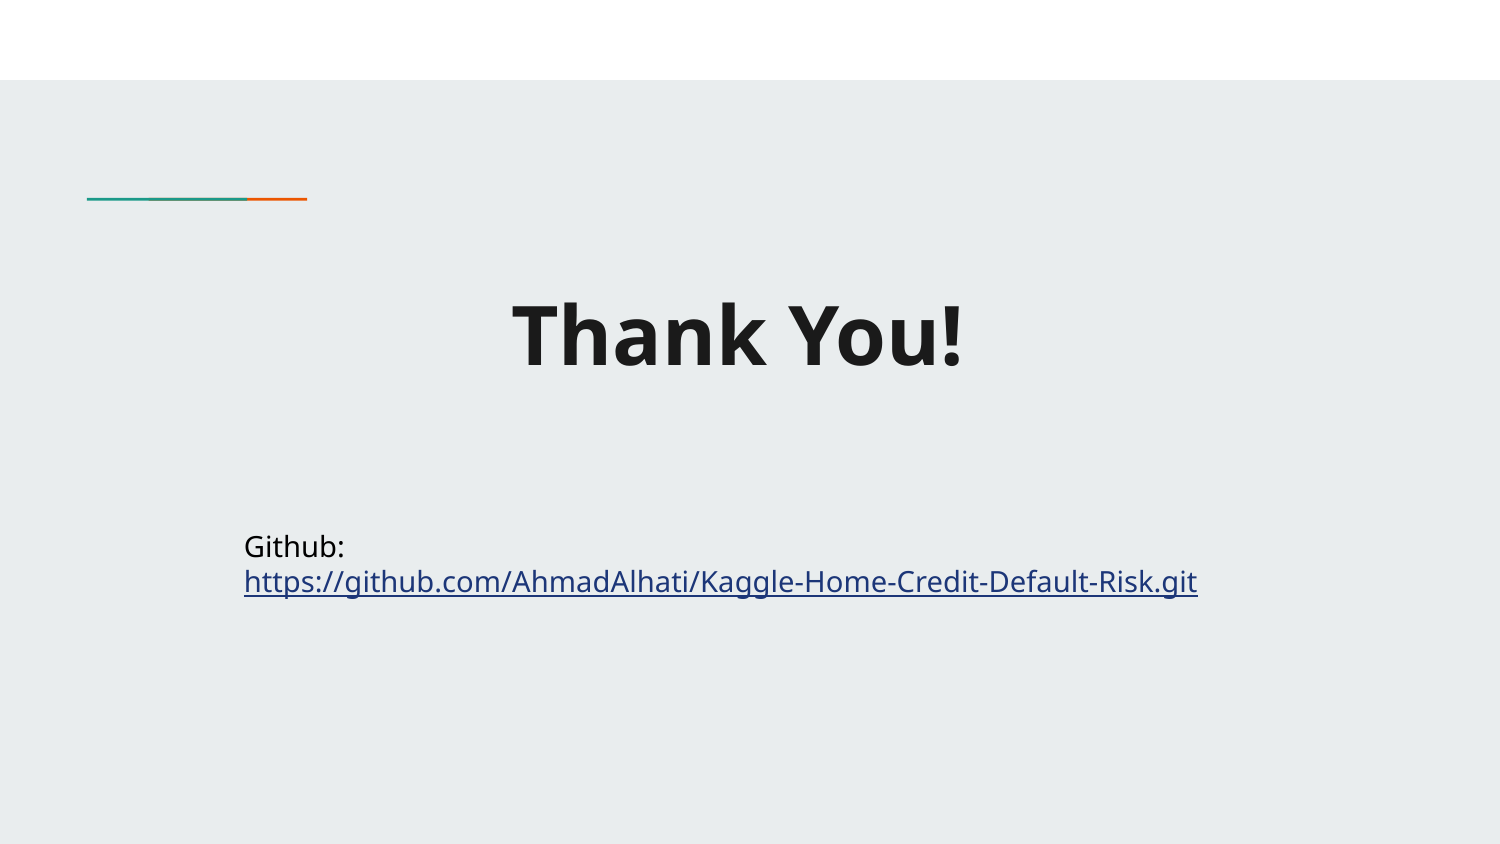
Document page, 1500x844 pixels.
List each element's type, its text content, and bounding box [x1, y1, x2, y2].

title Thank You! [496, 267, 1004, 422]
text_box Github: https://github.com/AhmadAlhati/Kaggle-Home-Credit-Default-Risk.git [229, 513, 1271, 618]
